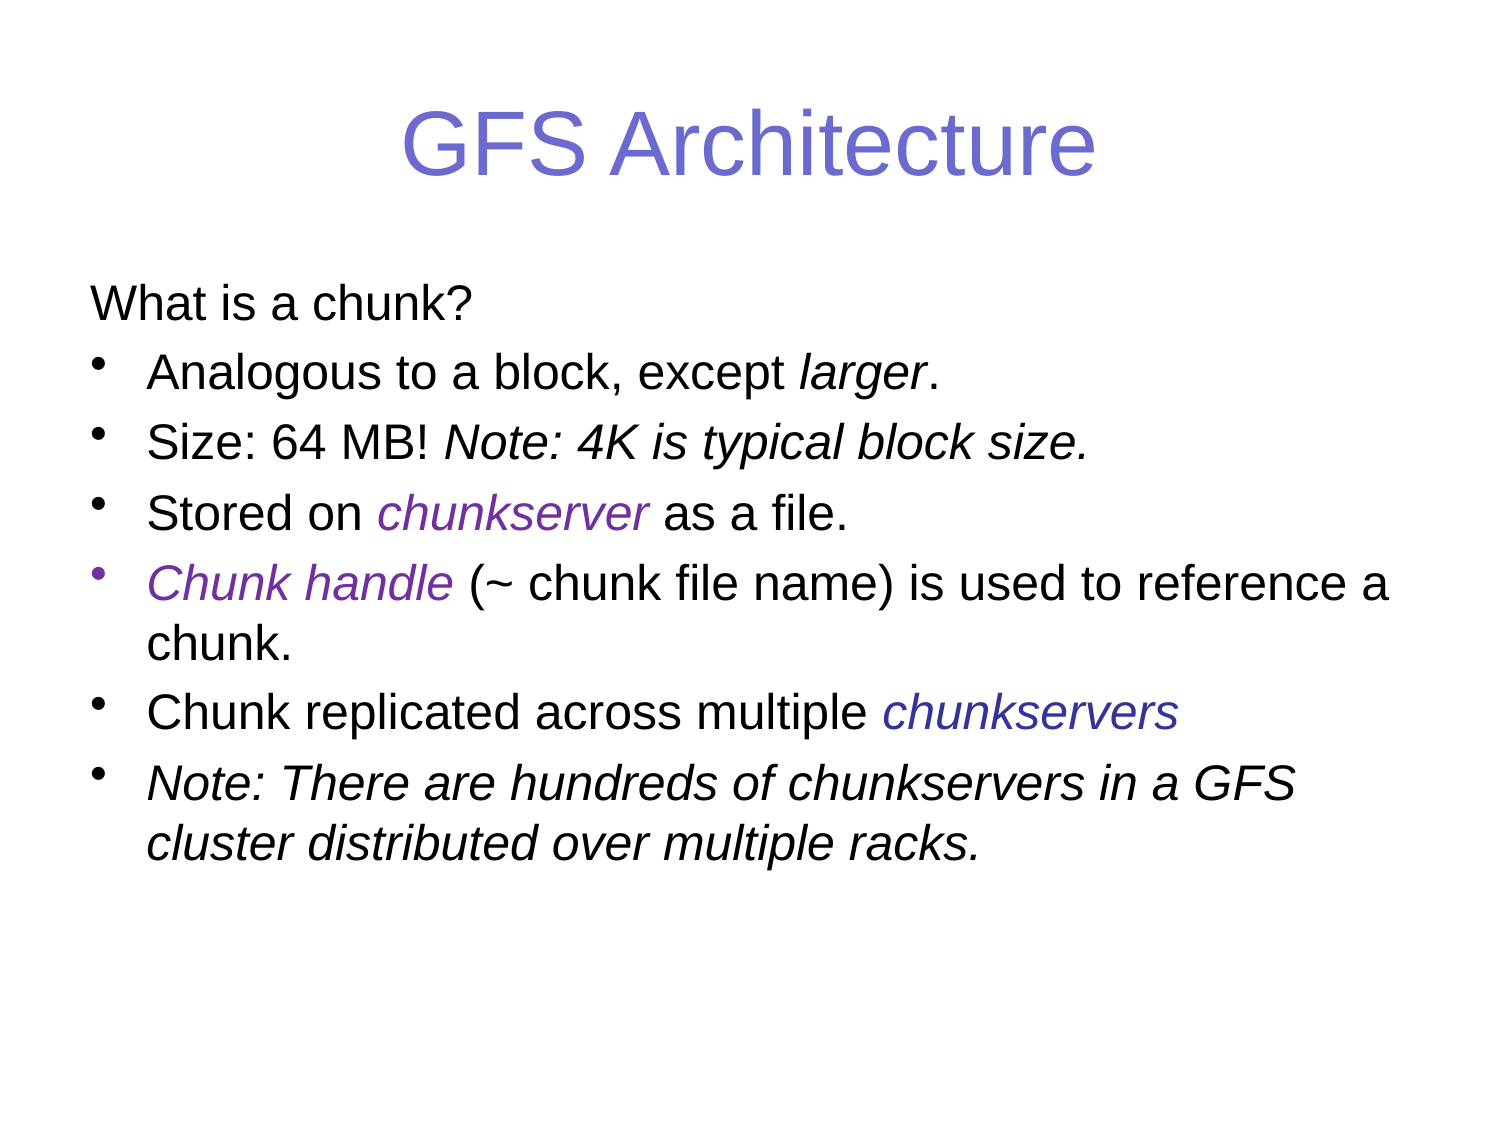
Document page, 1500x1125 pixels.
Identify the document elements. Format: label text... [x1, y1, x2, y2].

list What is a chunk? Analogous to a block, except larger. Size: 64 MB! Note: 4K is typical block size. Stored on chunkserver as a file. Chunk handle (~ chunk file name) is used to reference a chunk. Chunk replicated across multiple chunkservers Note: There are hundreds of chunkservers in a GFS cluster distributed over multiple racks. [74, 262, 1426, 1006]
title GFS Architecture [74, 44, 1426, 233]
